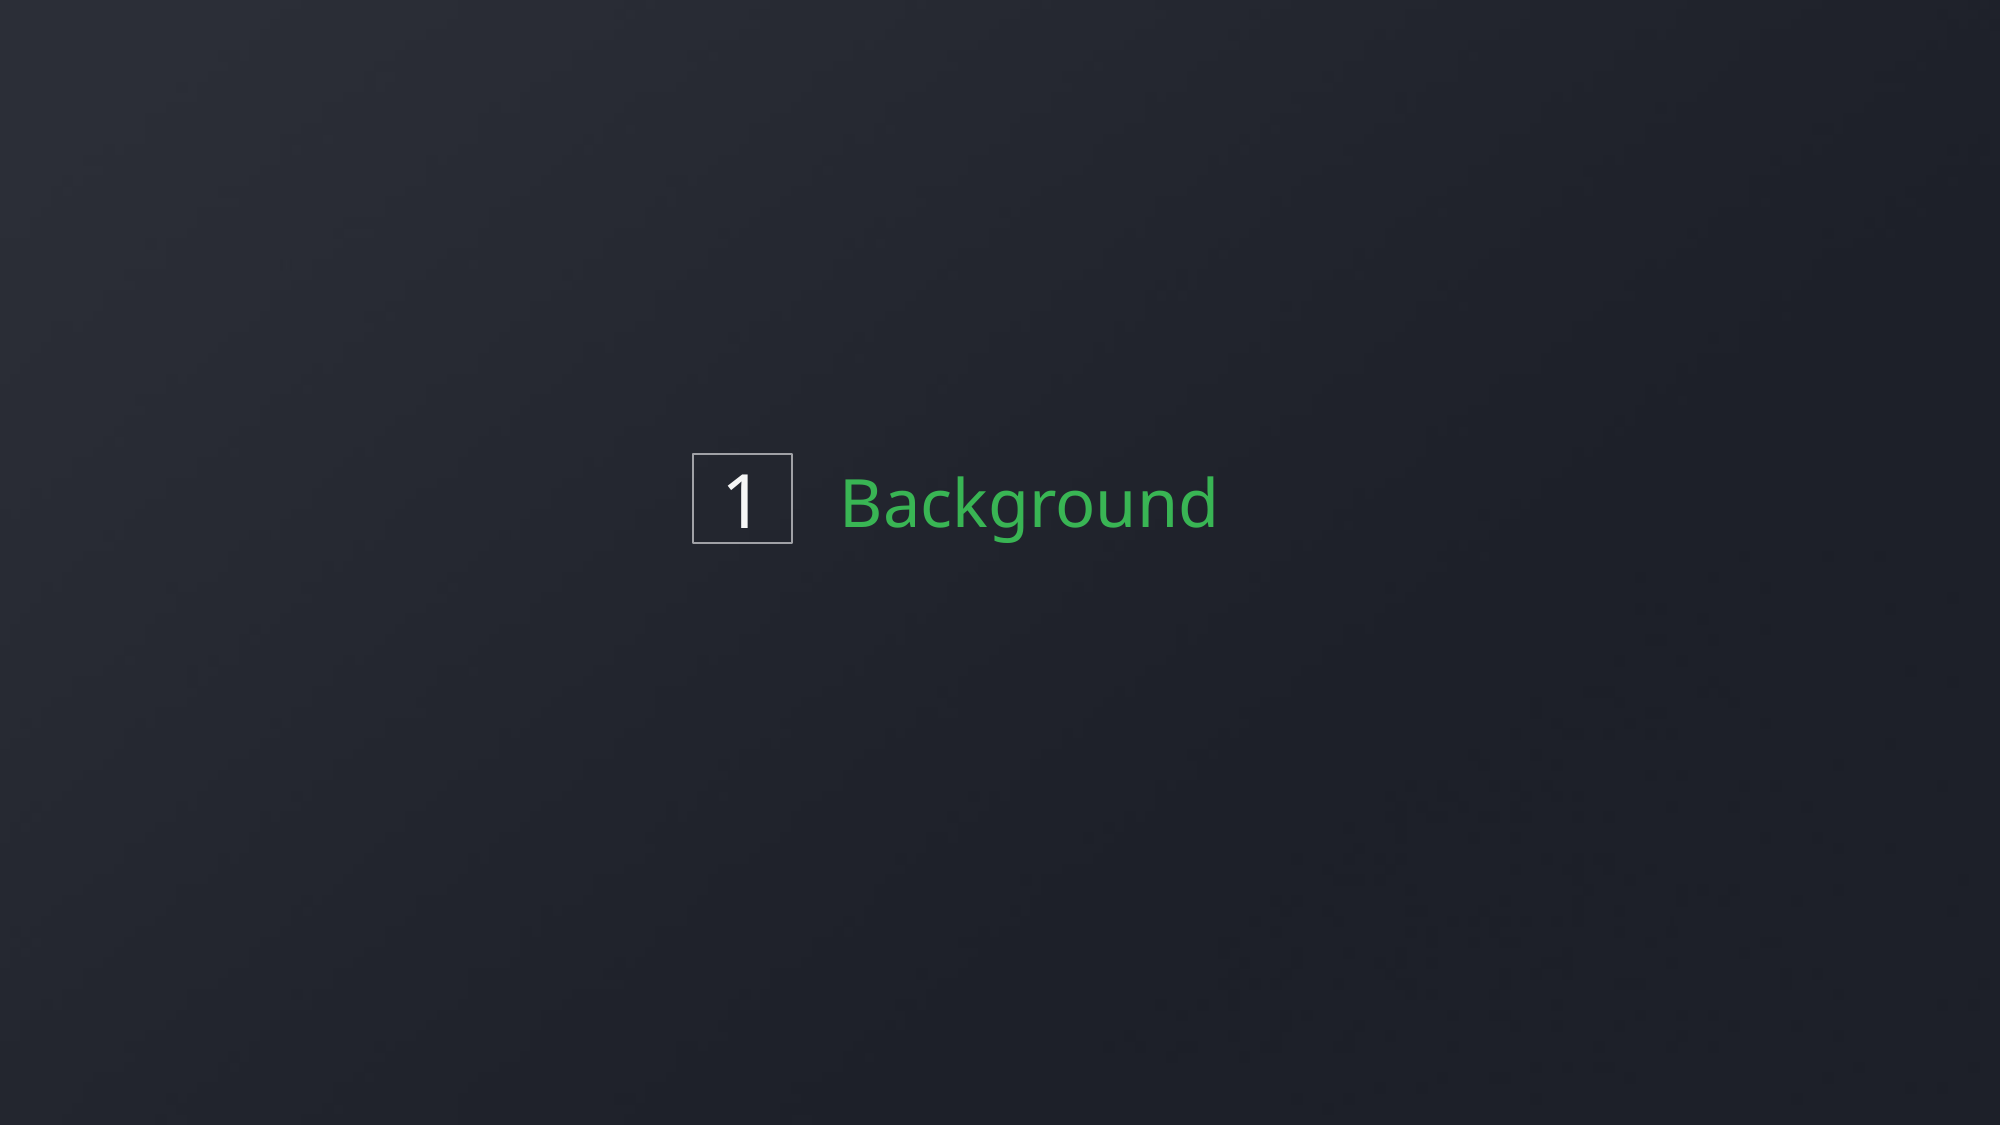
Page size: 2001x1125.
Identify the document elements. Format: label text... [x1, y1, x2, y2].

text_box 1 [692, 454, 792, 544]
text_box Background [837, 462, 1333, 541]
picture [0, 0, 2000, 1125]
